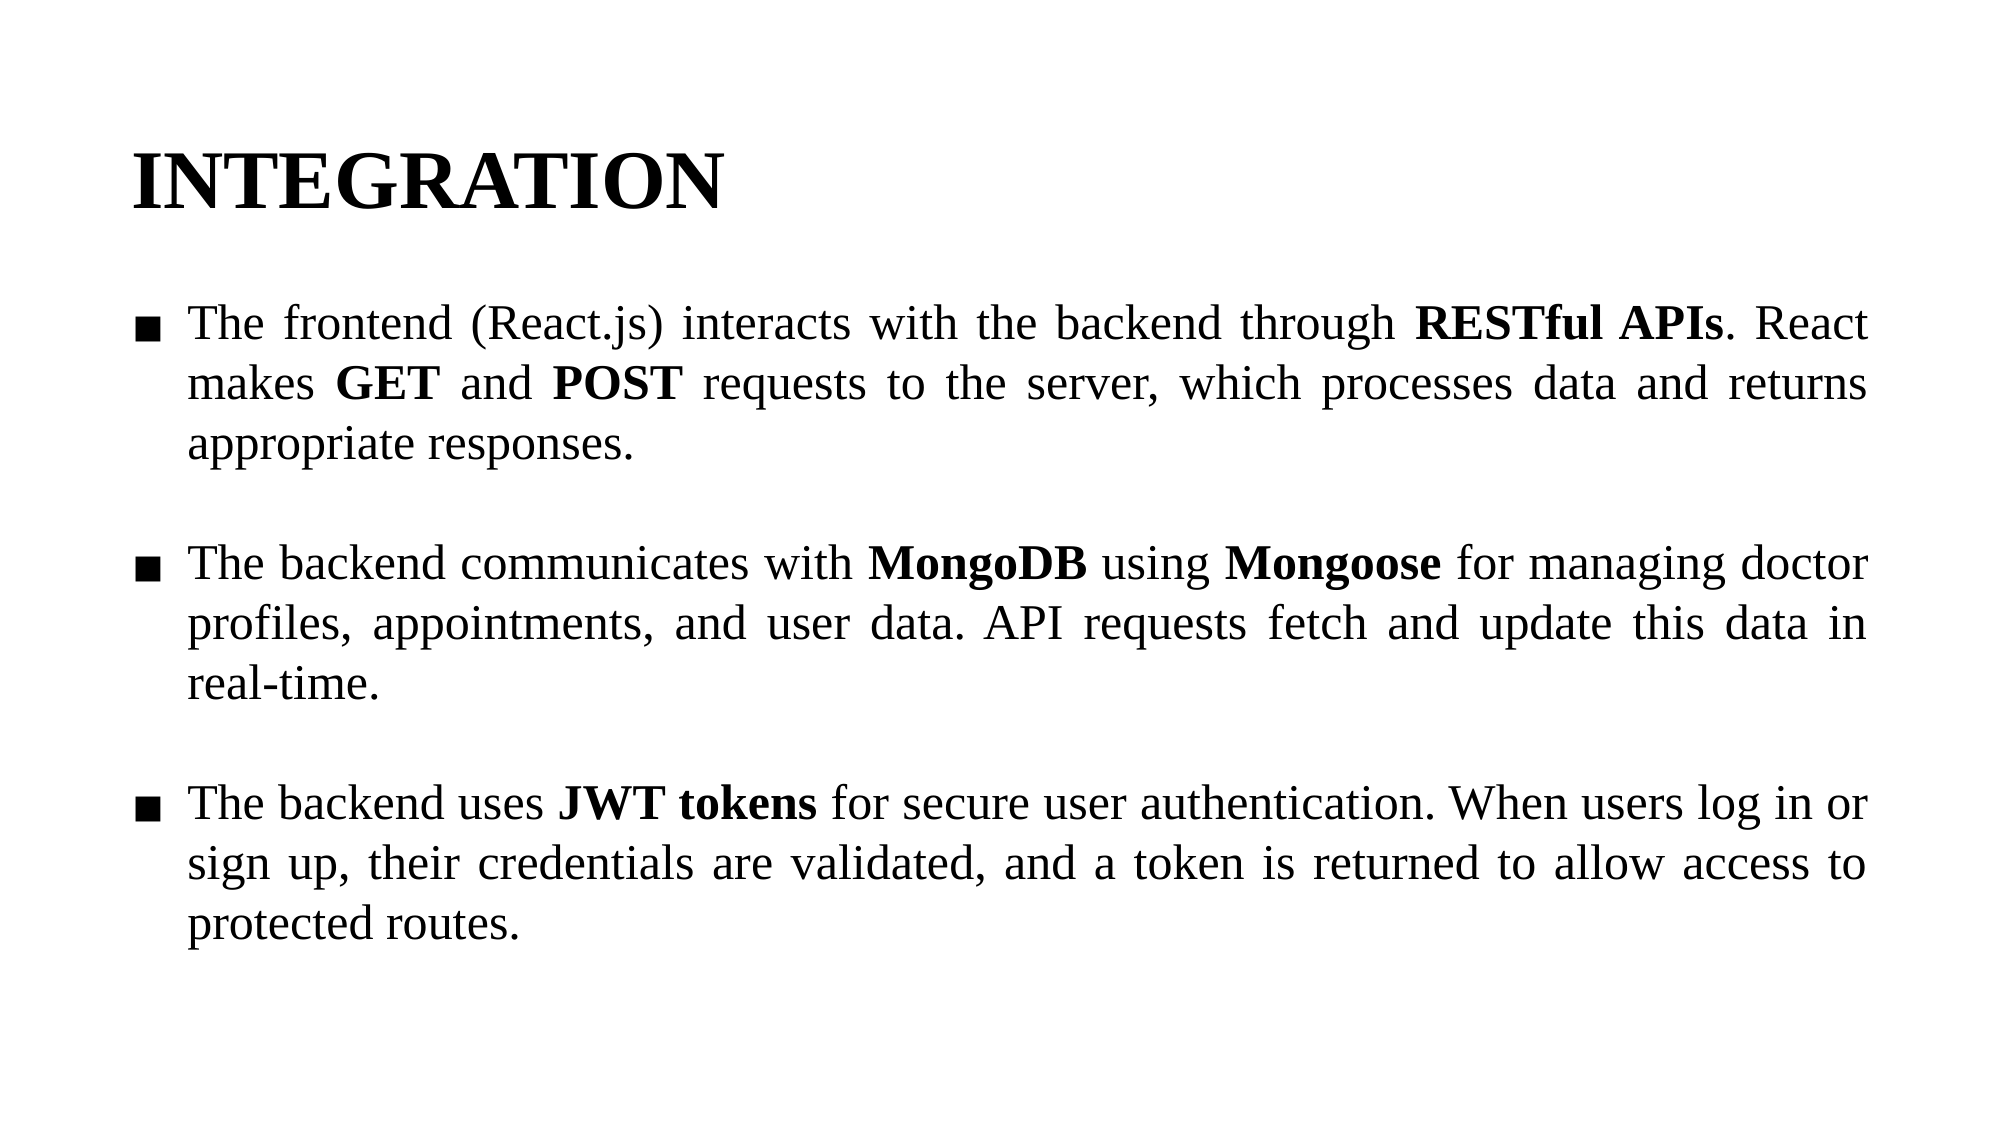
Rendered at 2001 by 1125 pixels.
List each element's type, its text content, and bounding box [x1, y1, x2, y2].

text_box The frontend (React.js) interacts with the backend through RESTful APIs. React makes GET and POST requests to the server, which processes data and returns appropriate responses. The backend communicates with MongoDB using Mongoose for managing doctor profiles, appointments, and user data. API requests fetch and update this data in real-time. The backend uses JWT tokens for secure user authentication. When users log in or sign up, their credentials are validated, and a token is returned to allow access to protected routes. [116, 282, 1884, 958]
text_box INTEGRATION [116, 117, 800, 233]
